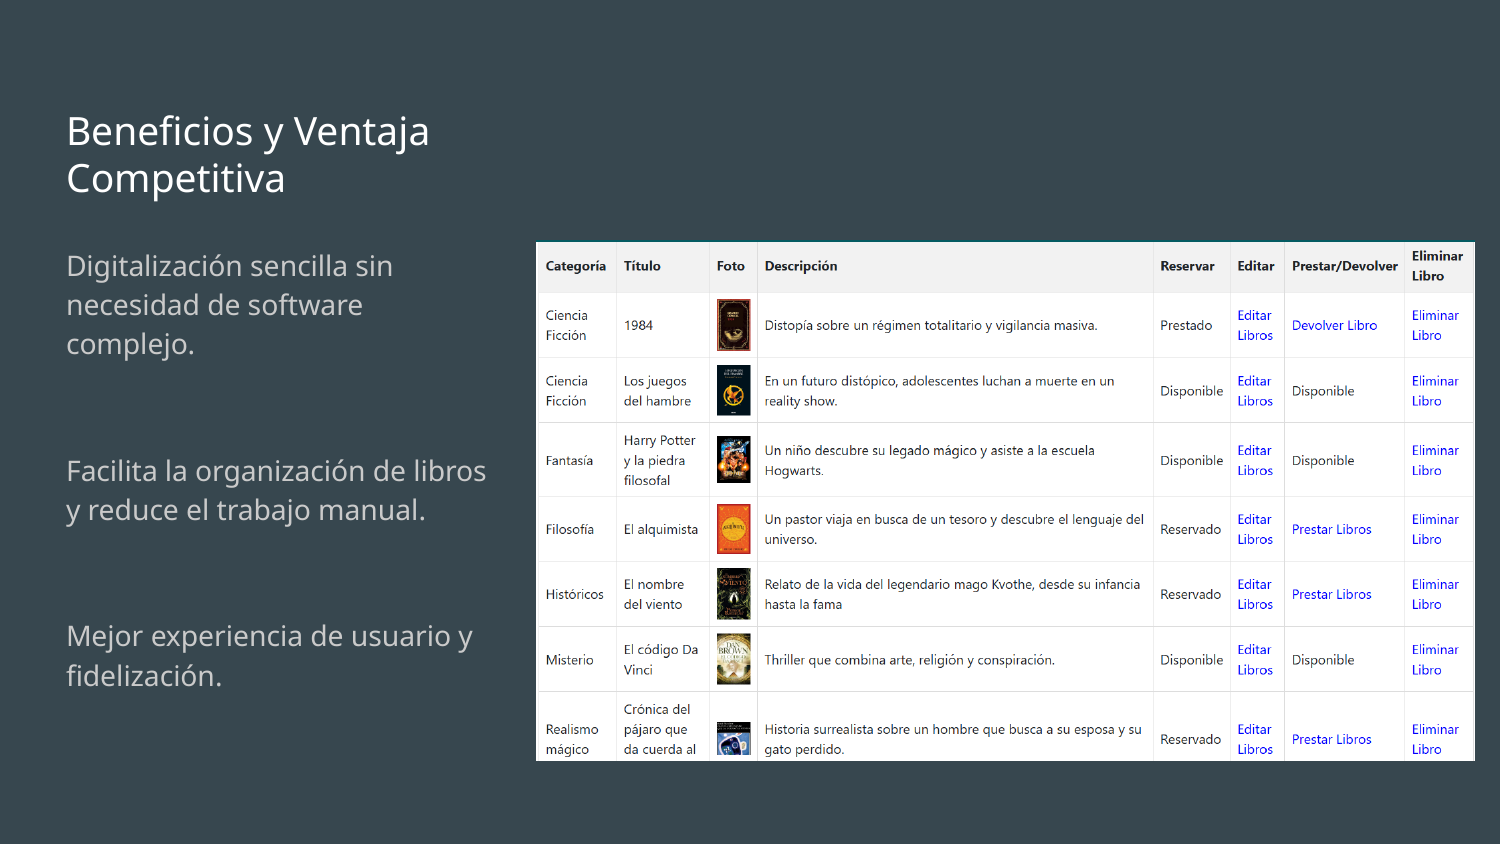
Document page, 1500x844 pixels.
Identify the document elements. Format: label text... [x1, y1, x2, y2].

list Digitalización sencilla sin necesidad de software complejo. Facilita la organización de libros y reduce el trabajo manual. Mejor experiencia de usuario y fidelización. [51, 227, 512, 750]
picture [536, 239, 1476, 761]
title Beneficios y Ventaja Competitiva [51, 91, 663, 216]
